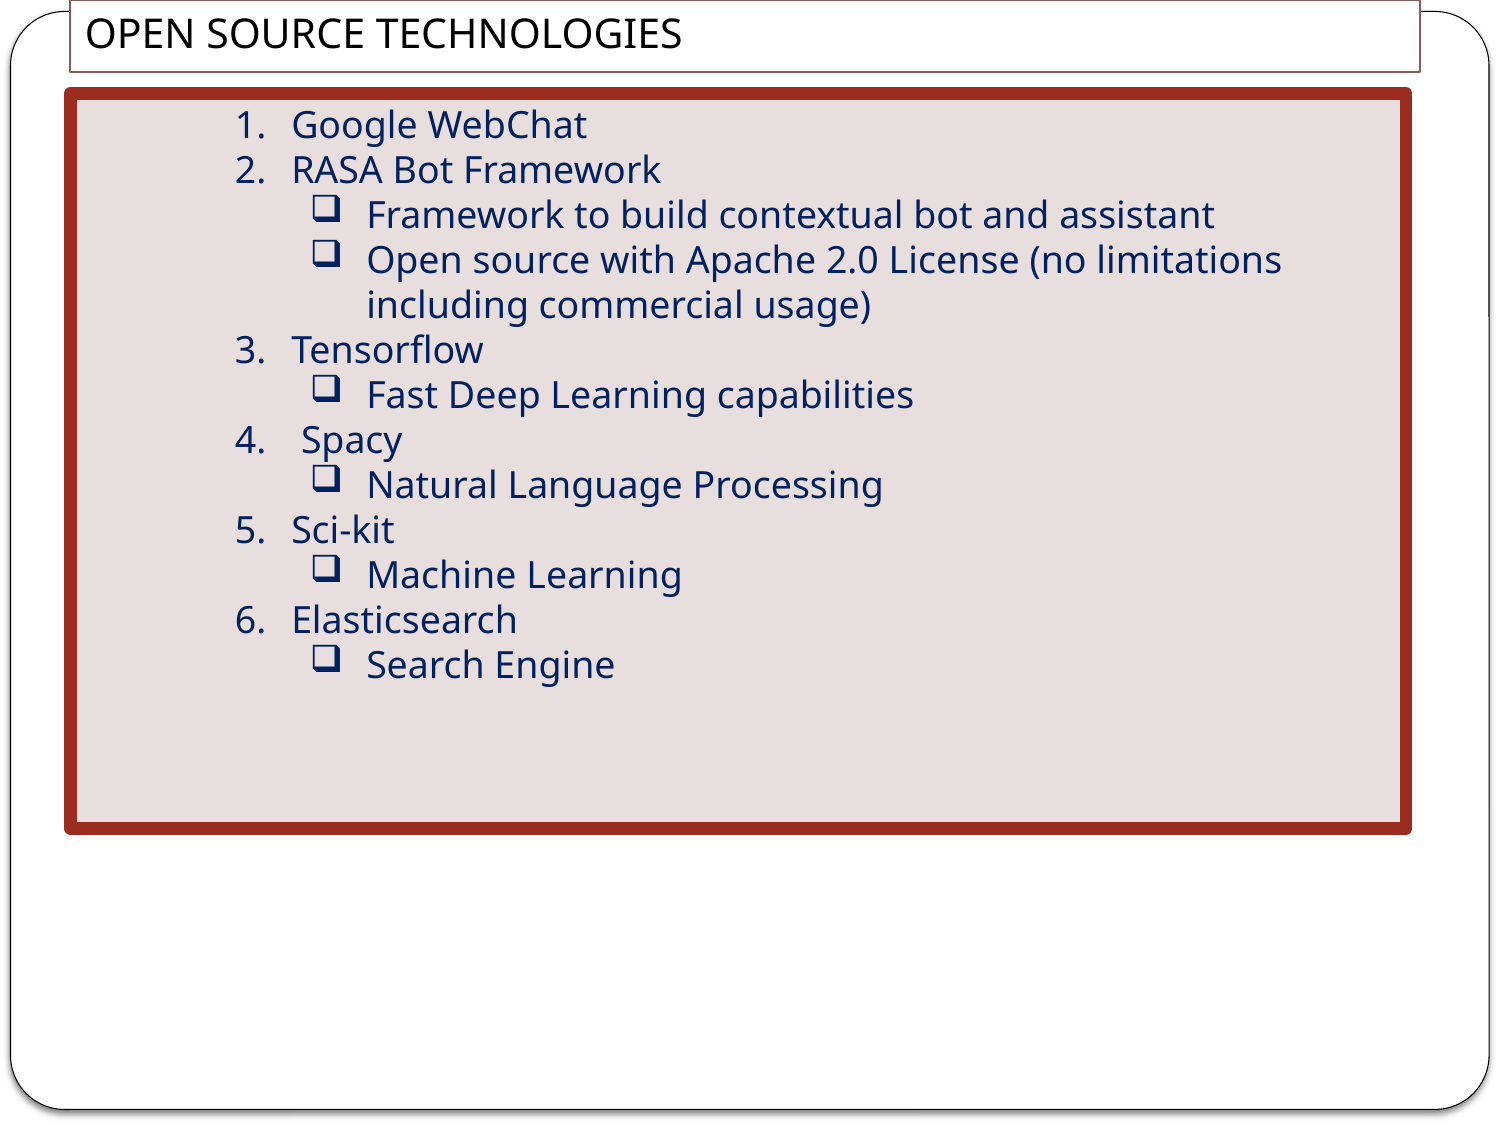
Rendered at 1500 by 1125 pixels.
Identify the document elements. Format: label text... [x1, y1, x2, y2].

title OPEN SOURCE TECHNOLOGIES [69, 0, 1421, 73]
text_box Google WebChat RASA Bot Framework Framework to build contextual bot and assistant Open source with Apache 2.0 License (no limitations including commercial usage) Tensorflow Fast Deep Learning capabilities Spacy Natural Language Processing Sci-kit Machine Learning Elasticsearch Search Engine [69, 93, 1407, 829]
